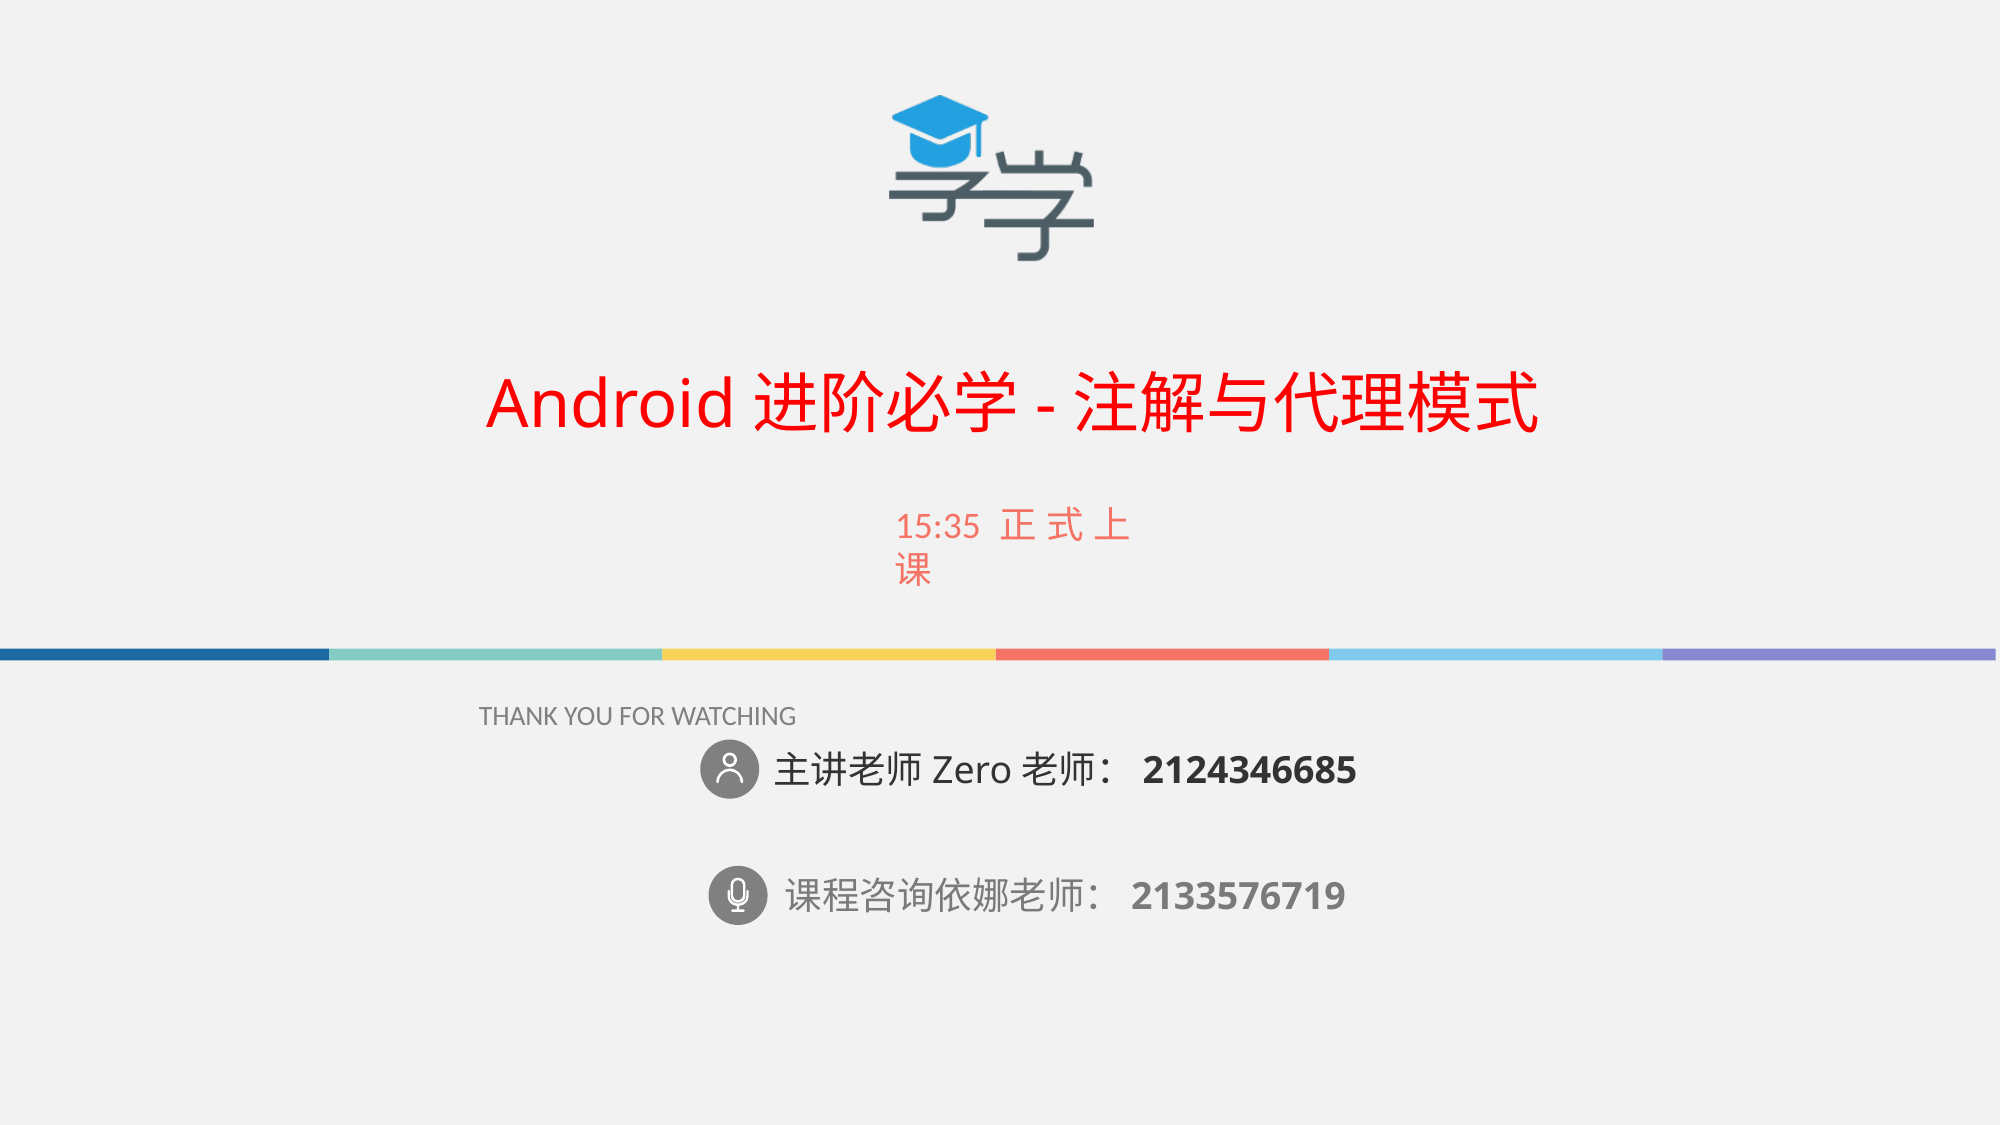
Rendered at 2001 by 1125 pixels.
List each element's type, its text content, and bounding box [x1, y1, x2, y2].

text_box THANK YOU FOR WATCHING [463, 690, 1465, 739]
text_box Android进阶必学-注解与代理模式 [364, 305, 1663, 448]
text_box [0, 648, 1997, 661]
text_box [708, 864, 1366, 926]
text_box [700, 738, 1372, 800]
picture [881, 68, 1101, 288]
text_box 15:35正式上课 [880, 494, 1146, 554]
